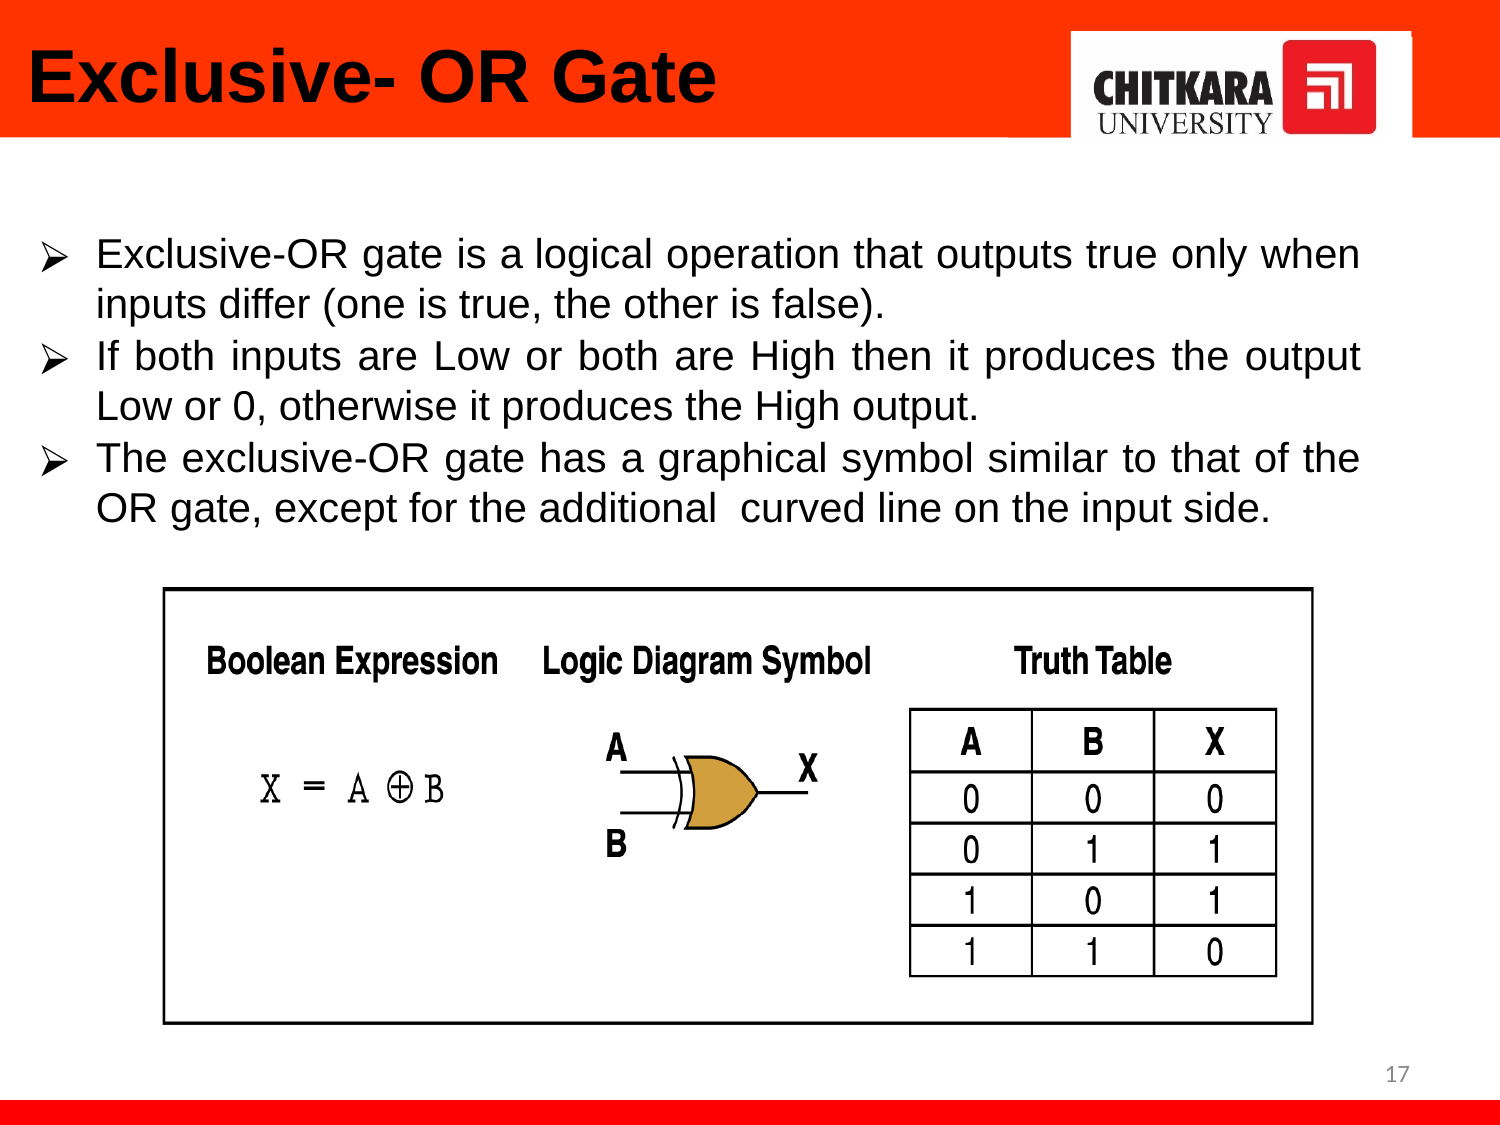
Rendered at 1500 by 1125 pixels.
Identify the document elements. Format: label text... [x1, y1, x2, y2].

text_box Exclusive- OR Gate [24, 24, 782, 117]
slide_number 17 [1074, 1042, 1425, 1103]
text_box Exclusive-OR gate is a logical operation that outputs true only when inputs differ (one is true, the other is false). If both inputs are Low or both are High then it produces the output Low or 0, otherwise it produces the High output. The exclusive-OR gate has a graphical symbol similar to that of the OR gate, except for the additional curved line on the input side. [37, 224, 1463, 532]
text_box [162, 587, 1314, 1025]
picture [1074, 37, 1391, 138]
